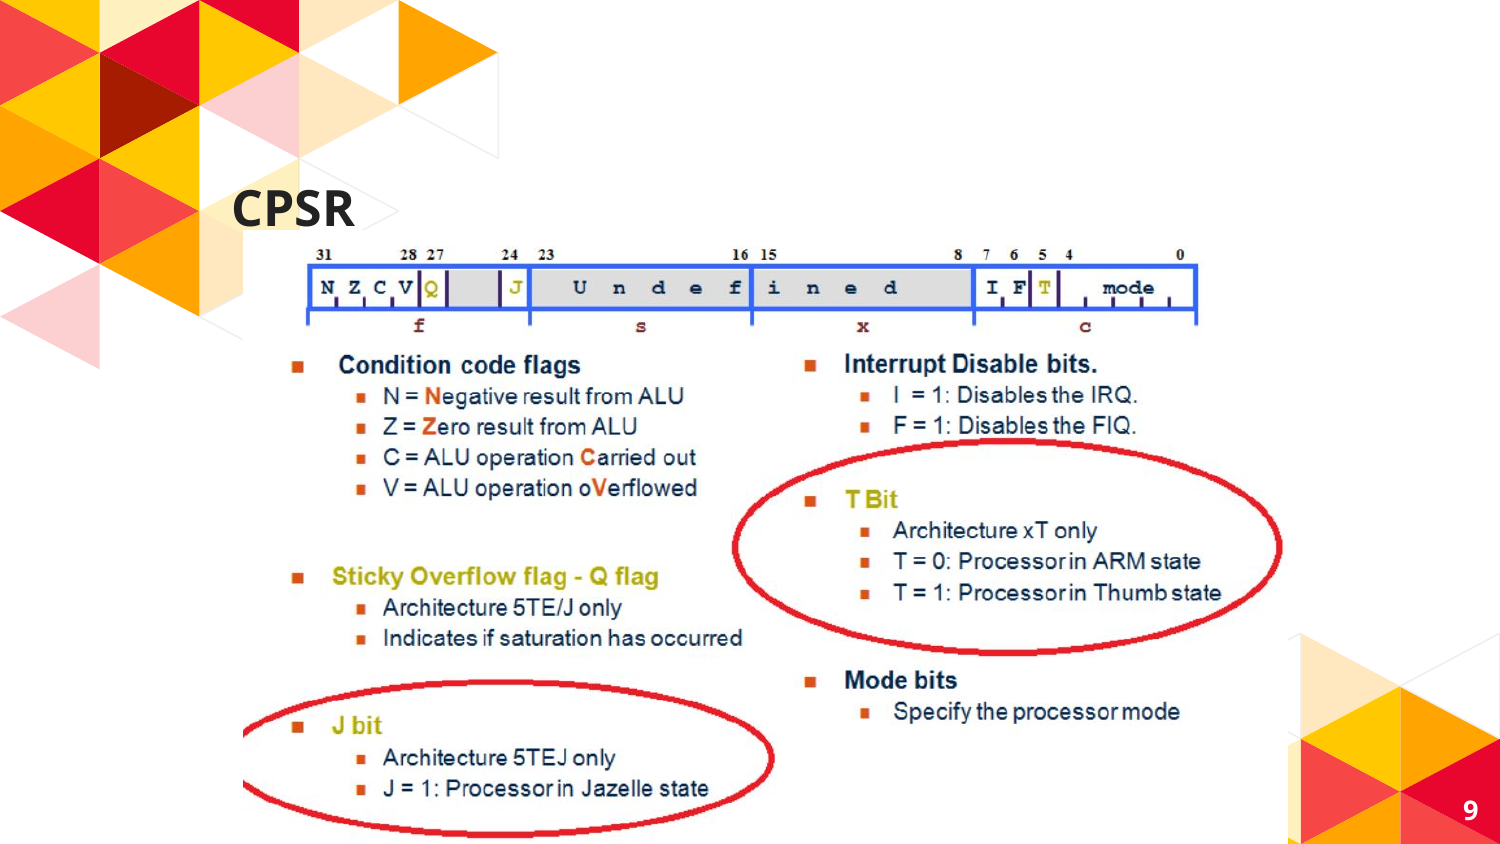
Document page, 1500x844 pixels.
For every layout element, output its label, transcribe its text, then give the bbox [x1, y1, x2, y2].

title CPSR [216, 142, 1276, 252]
slide_number 9 [1403, 779, 1494, 844]
picture [243, 230, 1289, 844]
